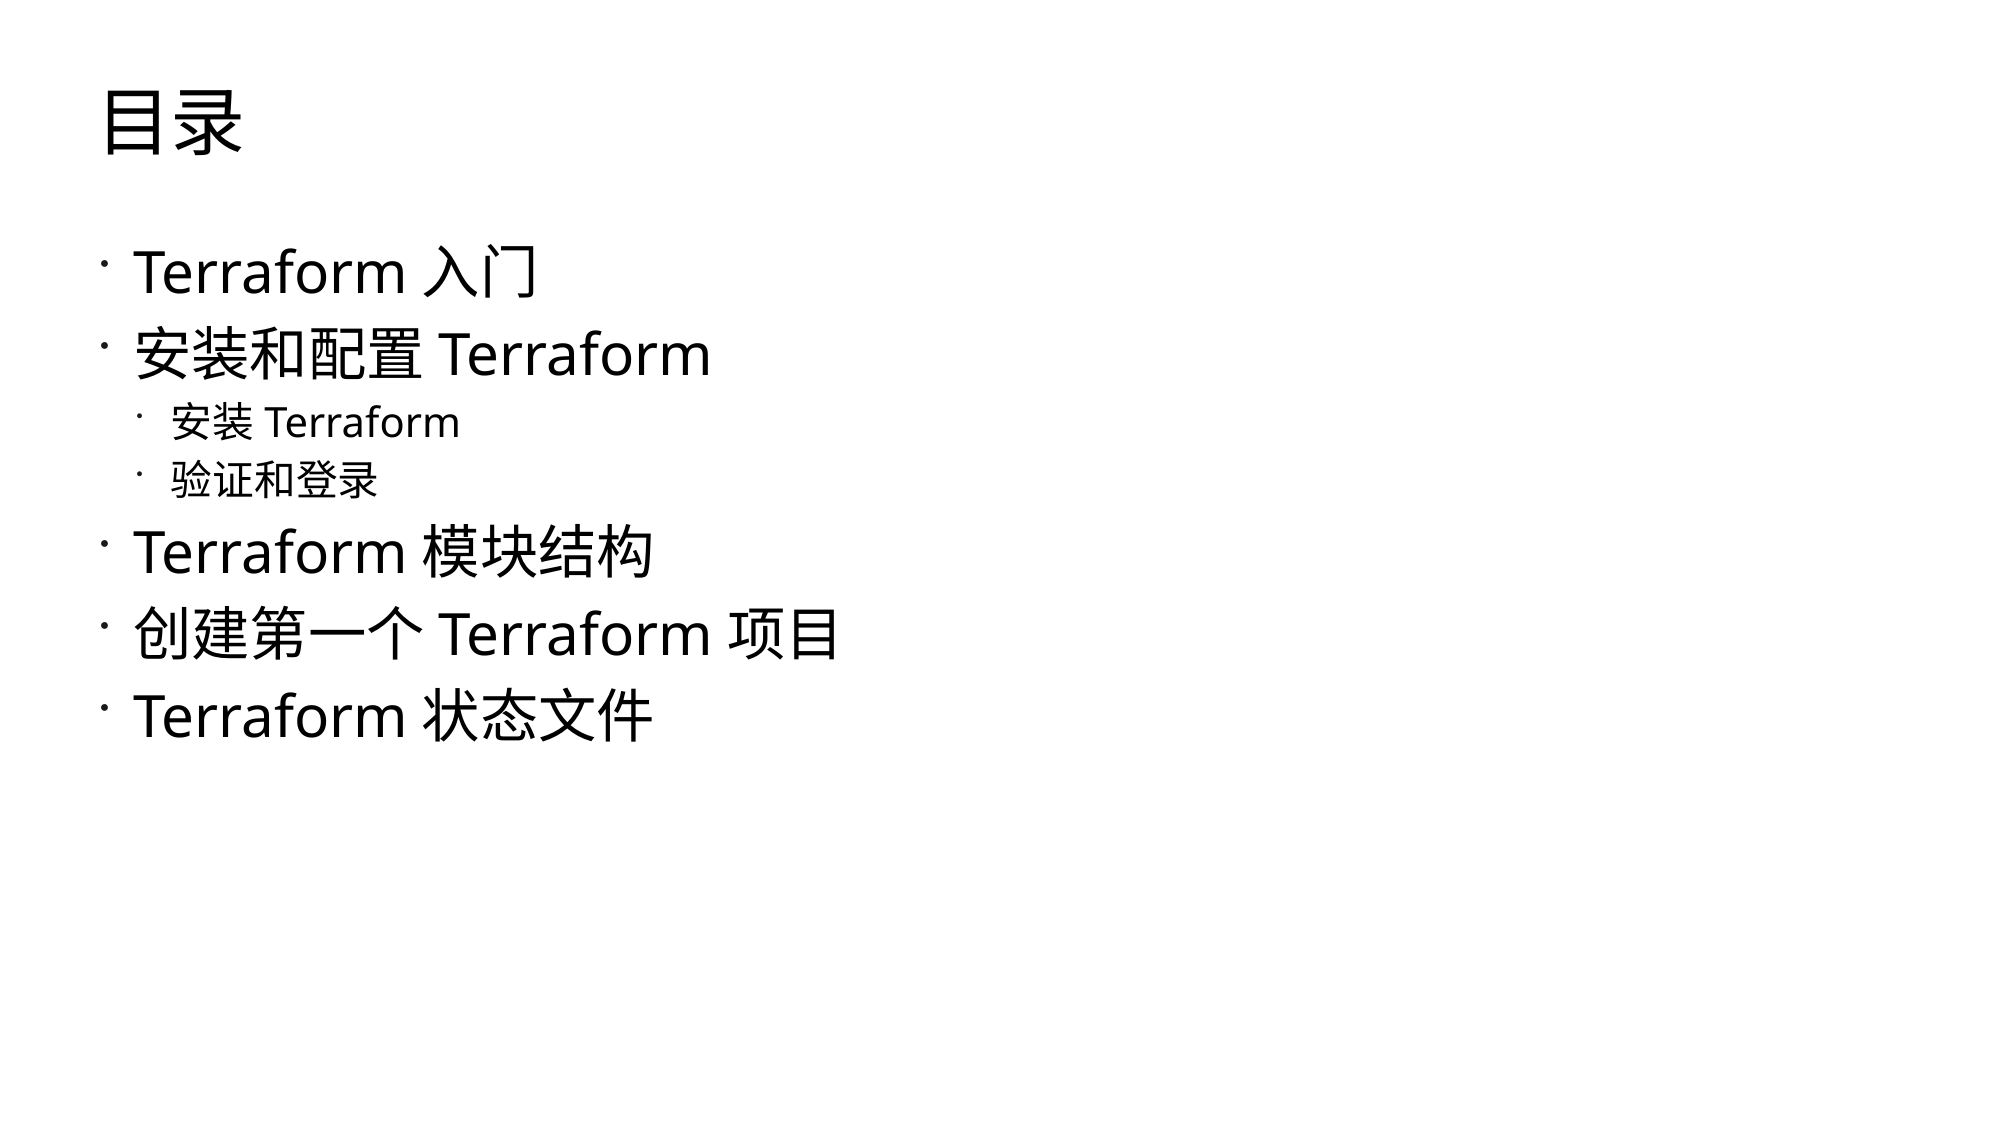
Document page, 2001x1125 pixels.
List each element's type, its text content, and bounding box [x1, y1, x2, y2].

list Terraform入门 安装和配置Terraform 安装Terraform 验证和登录 Terraform模块结构 创建第一个Terraform项目 Terraform状态文件 [95, 235, 1904, 767]
title 目录 [96, 75, 1904, 166]
